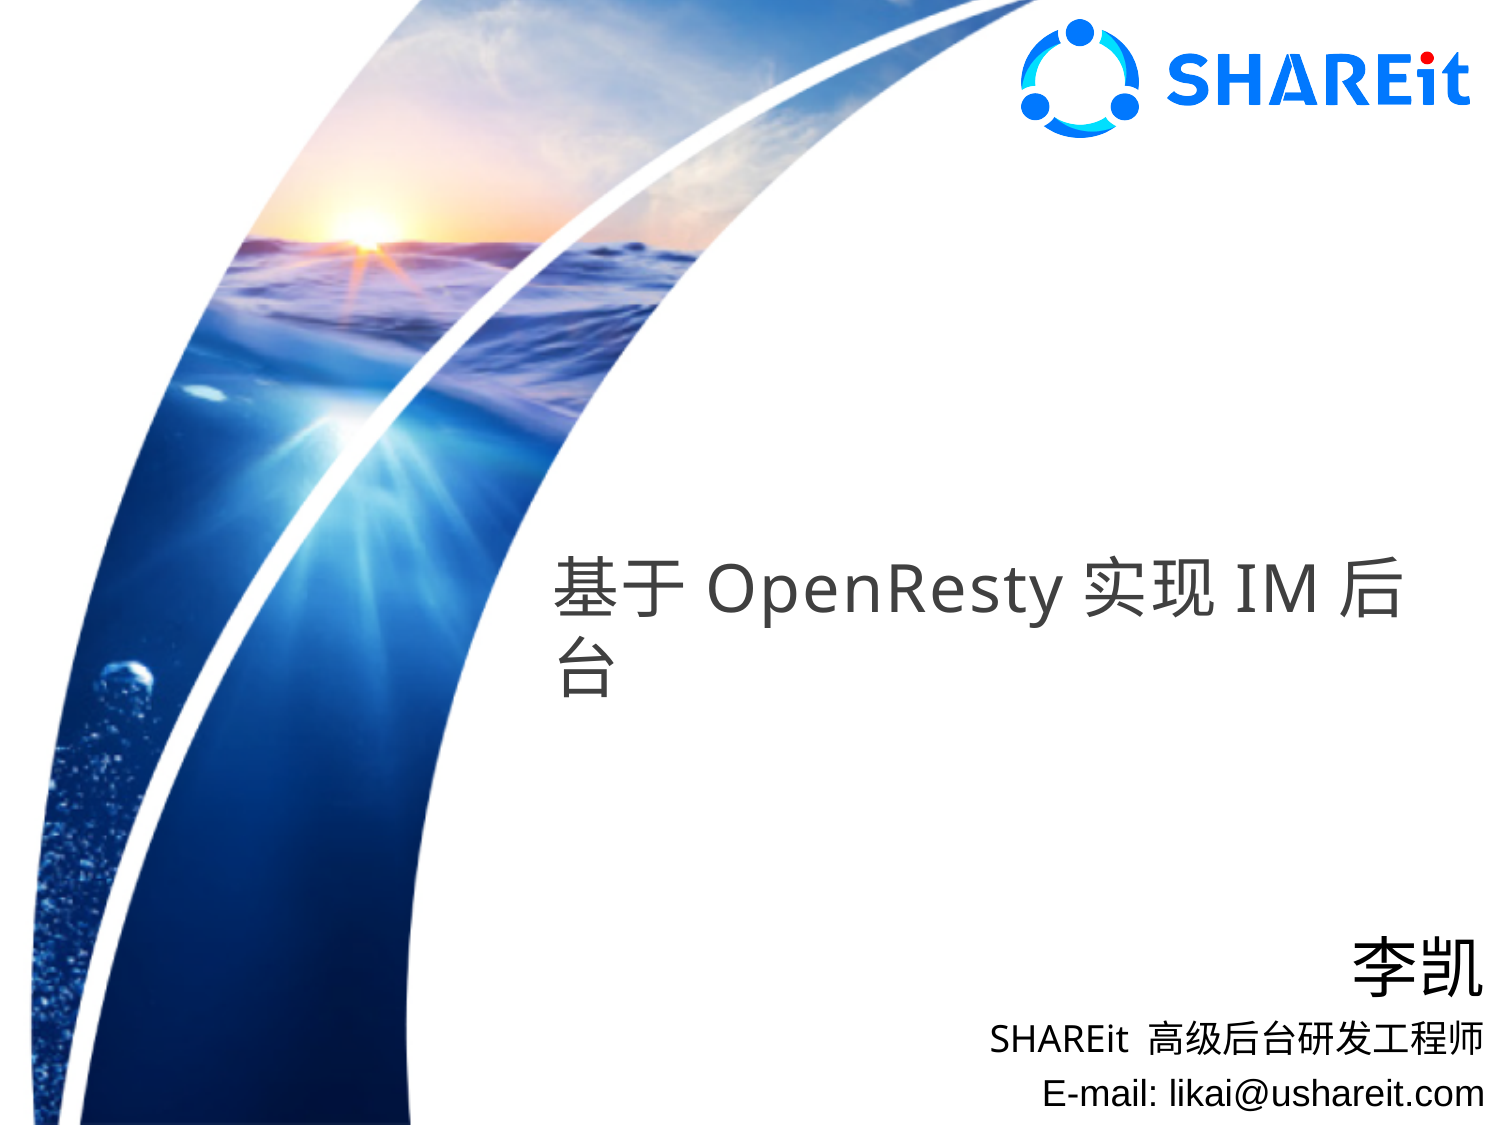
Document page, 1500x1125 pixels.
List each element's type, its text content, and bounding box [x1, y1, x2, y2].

text_box 李凯 SHAREit 高级后台研发工程师 E-mail: likai@ushareit.com [974, 902, 1500, 1122]
picture [0, 0, 1500, 1125]
text_box 基于OpenResty实现IM后台 [537, 538, 1453, 714]
